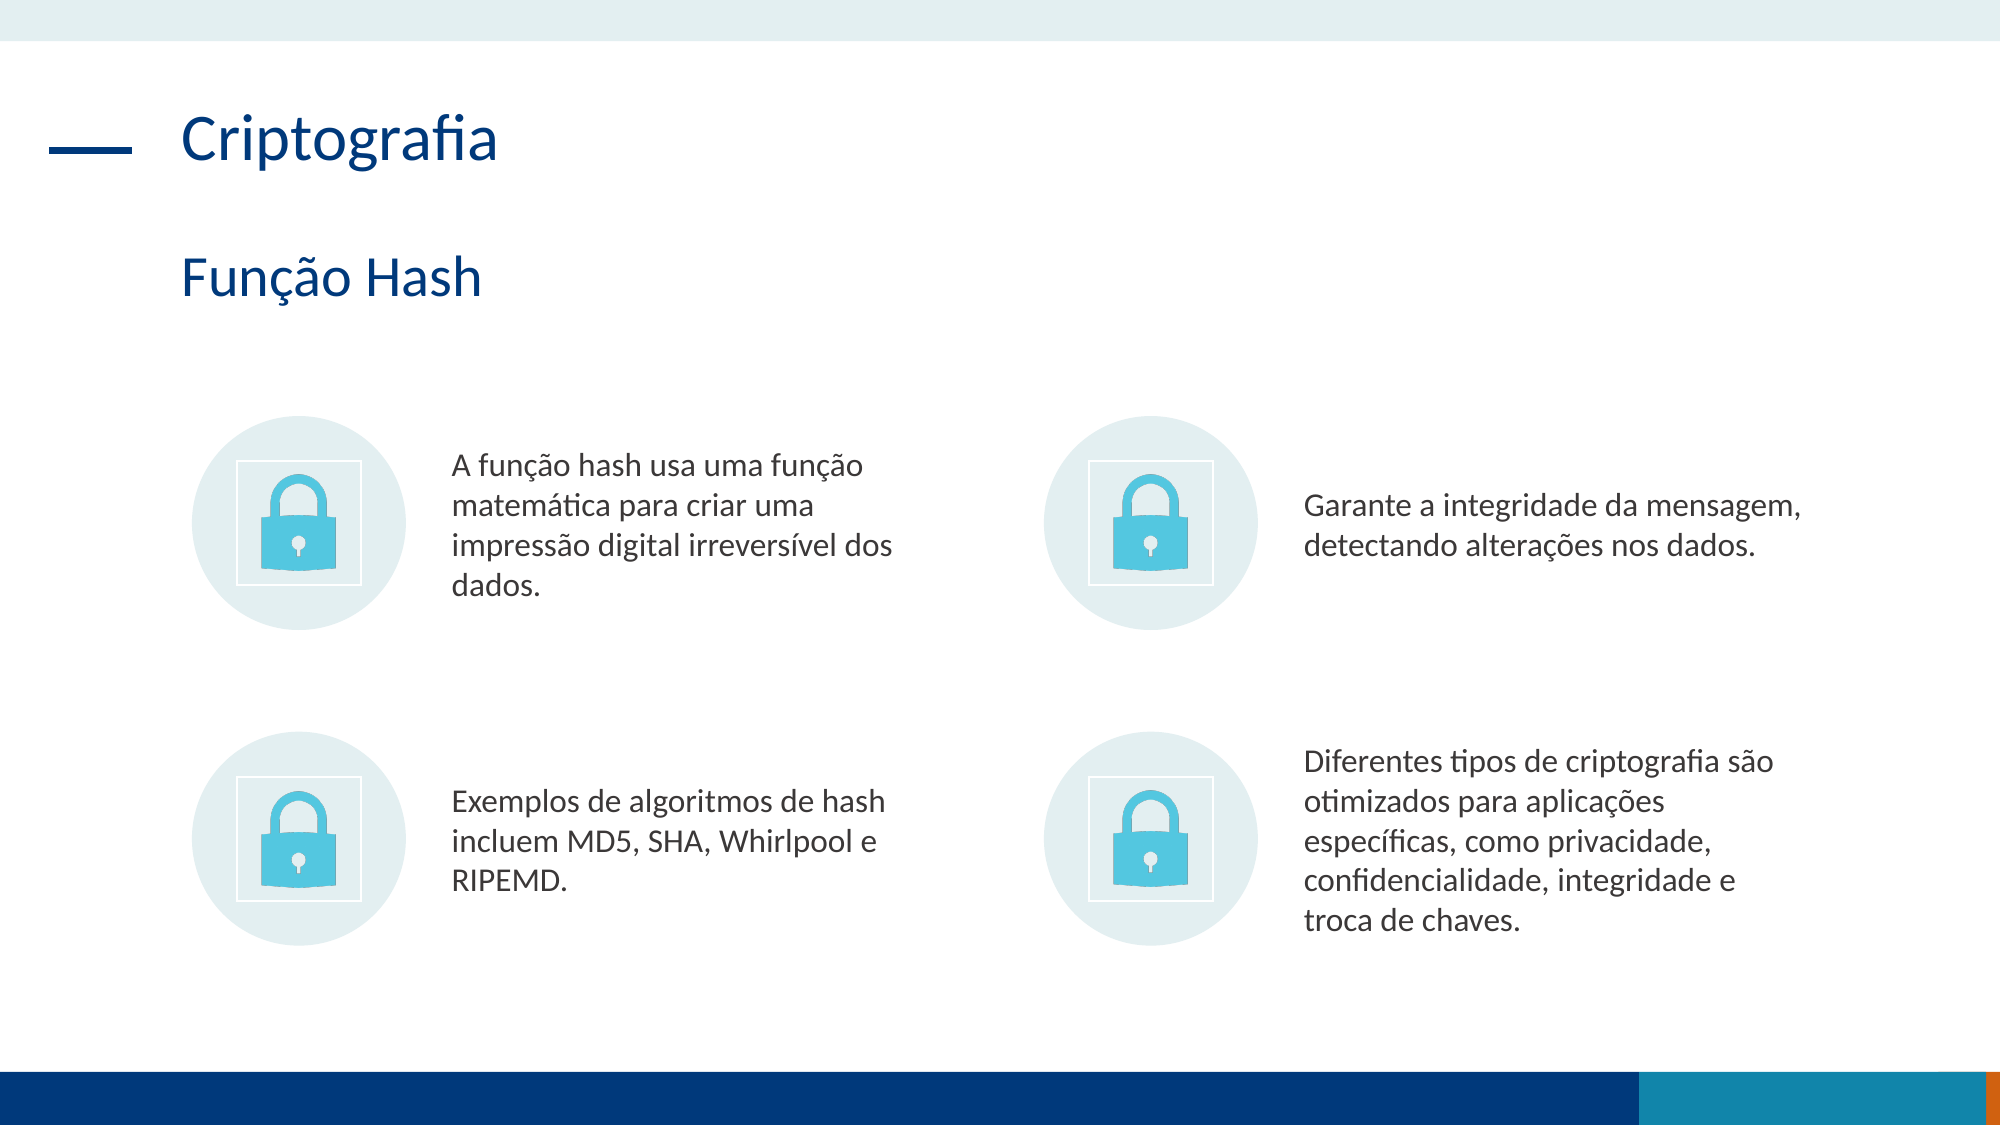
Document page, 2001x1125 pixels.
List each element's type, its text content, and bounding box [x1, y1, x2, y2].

list Função Hash [167, 238, 1833, 380]
list Criptografia [167, 95, 1833, 237]
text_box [167, 381, 1833, 980]
